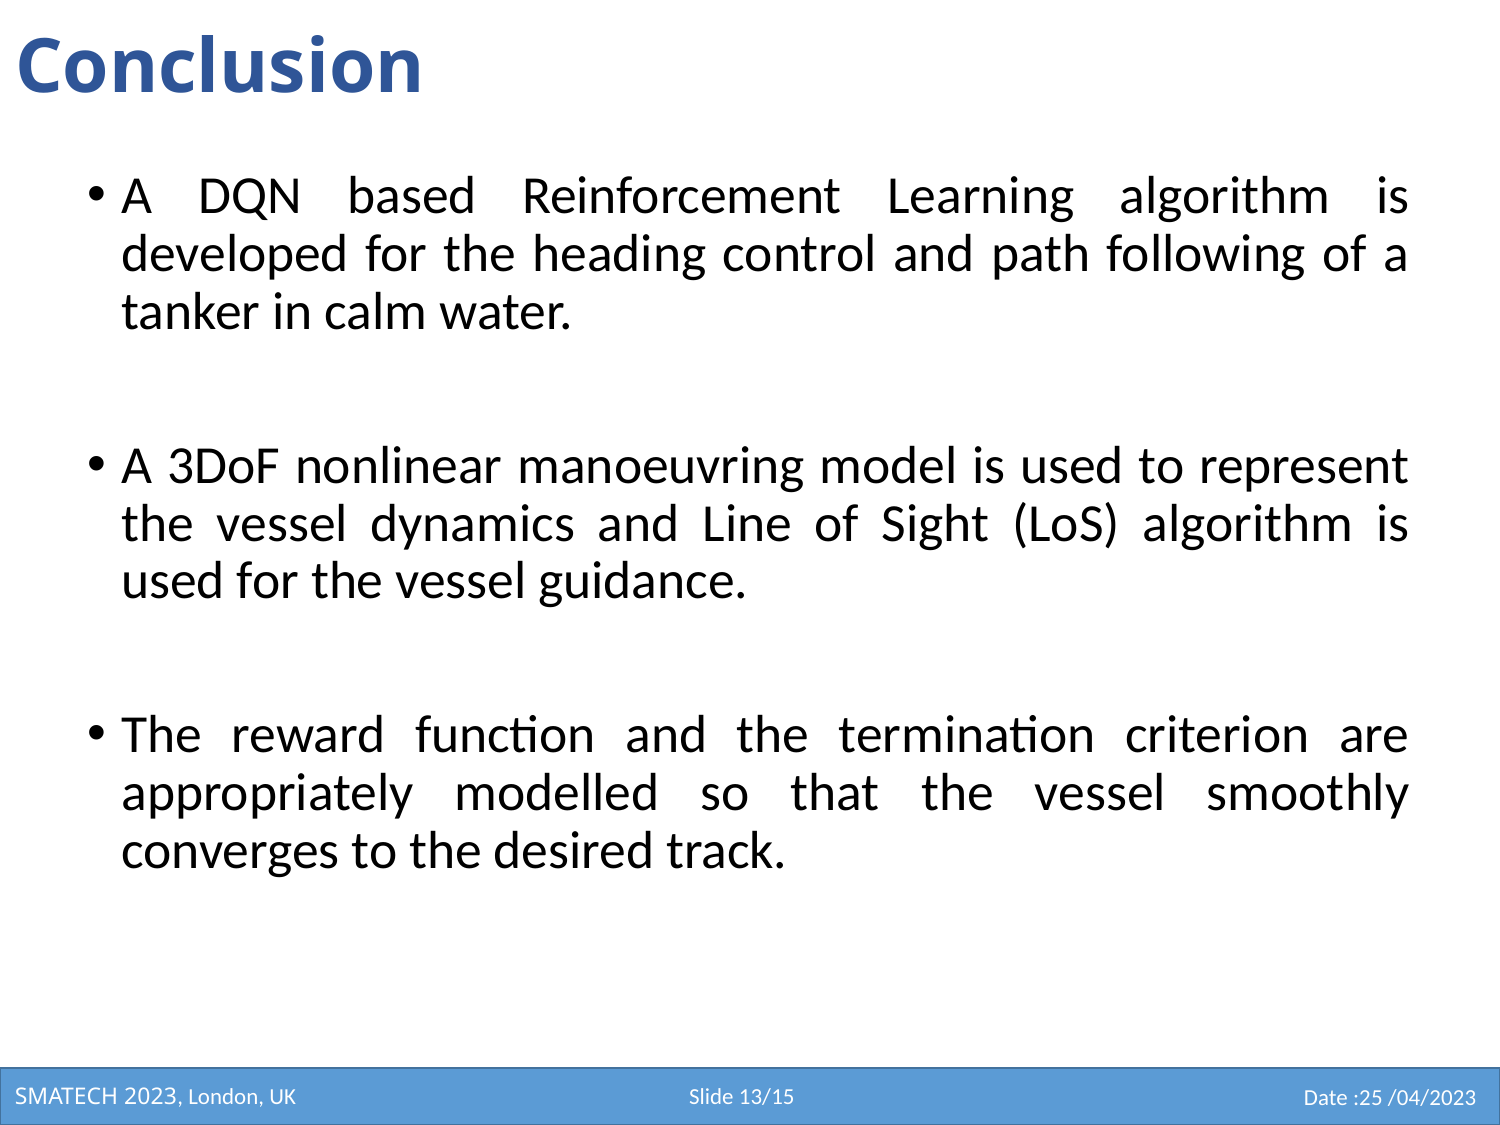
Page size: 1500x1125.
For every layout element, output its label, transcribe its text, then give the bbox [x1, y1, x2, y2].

text_box [0, 1067, 1500, 1125]
text_box A DQN based Reinforcement Learning algorithm is developed for the heading control and path following of a tanker in calm water. A 3DoF nonlinear manoeuvring model is used to represent the vessel dynamics and Line of Sight (LoS) algorithm is used for the vessel guidance. The reward function and the termination criterion are appropriately modelled so that the vessel smoothly converges to the desired track. [72, 160, 1425, 893]
text_box SMATECH 2023, London, UK [0, 1074, 386, 1117]
text_box Slide 13/15 [674, 1074, 826, 1117]
title Conclusion [0, 9, 1500, 126]
text_box Date :25 /04/2023 [1289, 1075, 1500, 1118]
